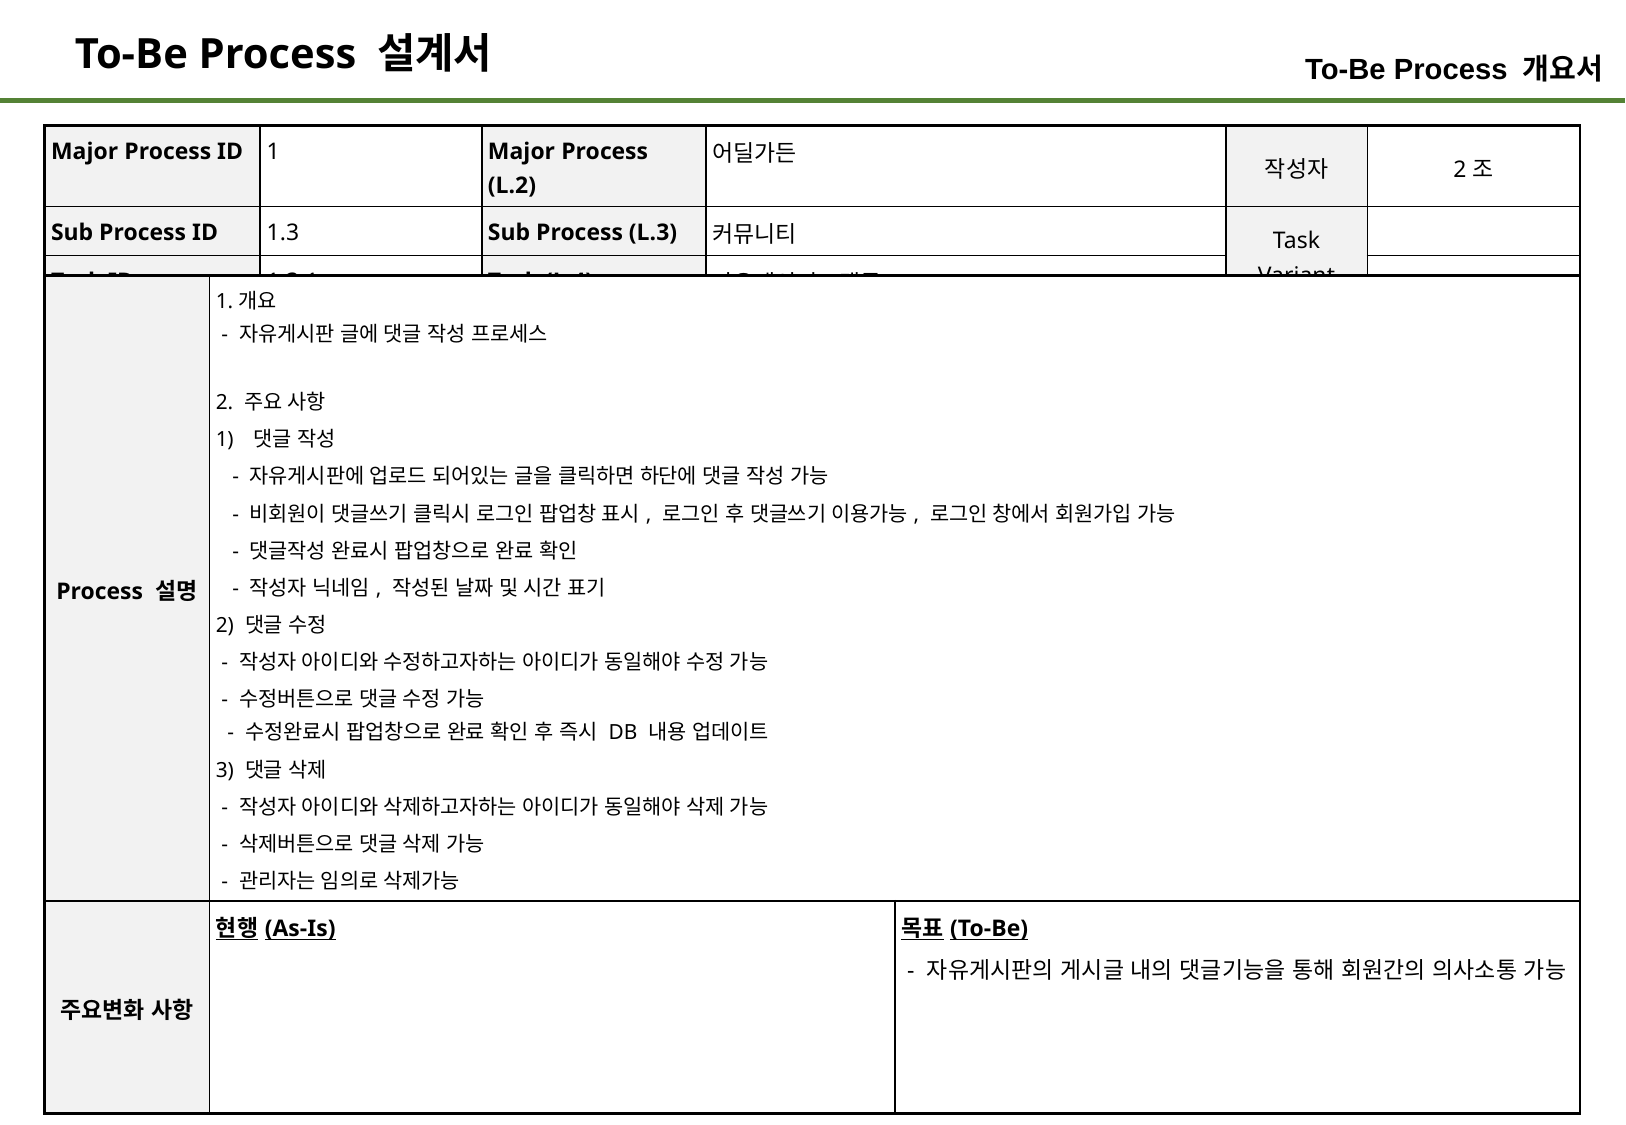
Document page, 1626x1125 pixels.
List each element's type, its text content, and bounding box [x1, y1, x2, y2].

table_header Major Process (L.2) [483, 127, 705, 206]
table_cell 자유게시판/댓글 [707, 256, 1225, 274]
table_cell [1368, 207, 1579, 255]
table_header 1 [261, 127, 481, 206]
table_cell Task (L.4) [483, 256, 705, 274]
table_header 어딜가든 [707, 127, 1225, 206]
table_cell Sub Process (L.3) [483, 207, 705, 255]
table_cell 현행(As-Is) [210, 902, 894, 1112]
table_header Process 설명 [46, 277, 209, 900]
table_cell 1.3 [261, 207, 481, 255]
list To-Be Process 개요서 [1107, 42, 1604, 102]
table_cell 주요변화 사항 [46, 902, 209, 1112]
table_cell 1.3.1 [261, 256, 481, 274]
table_header Major Process ID [46, 127, 259, 206]
table_cell Task ID [46, 256, 259, 274]
table_cell Sub Process ID [46, 207, 259, 255]
table_cell 커뮤니티 [707, 207, 1225, 255]
table_cell 목표(To-Be) - 자유게시판의 게시글 내의 댓글기능을 통해 회원간의 의사소통 가능 [896, 902, 1579, 1112]
table_cell [1368, 256, 1579, 274]
table_header 작성자 [1227, 127, 1367, 206]
table_header 1.개요 - 자유게시판 글에 댓글 작성 프로세스 2. 주요 사항 댓글 작성 - 자유게시판에 업로드 되어있는 글을 클릭하면 하단에 댓글 작성 가능 - 비회원이 댓글쓰기 클릭시 로그인 팝업창 표시, 로그인 후 댓글쓰기 이용가능, 로그인 창에서 회원가입 가능 - 댓글작성 완료시 팝업창으로 완료 확인 - 작성자 닉네임, 작성된 날짜 및 시간 표기 2) 댓글 수정 - 작성자 아이디와 수정하고자하는 아이디가 동일해야 수정 가능 - 수정버튼으로 댓글 수정 가능 - 수정완료시 팝업창으로 완료 확인 후 즉시 DB 내용 업데이트 3) 댓글 삭제 - 작성자 아이디와 삭제하고자하는 아이디가 동일해야 삭제 가능 - 삭제버튼으로 댓글 삭제 가능 - 관리자는 임의로 삭제가능 [210, 277, 1579, 900]
table_header 2조 [1368, 127, 1579, 206]
table_cell Task Variant [1227, 207, 1367, 274]
